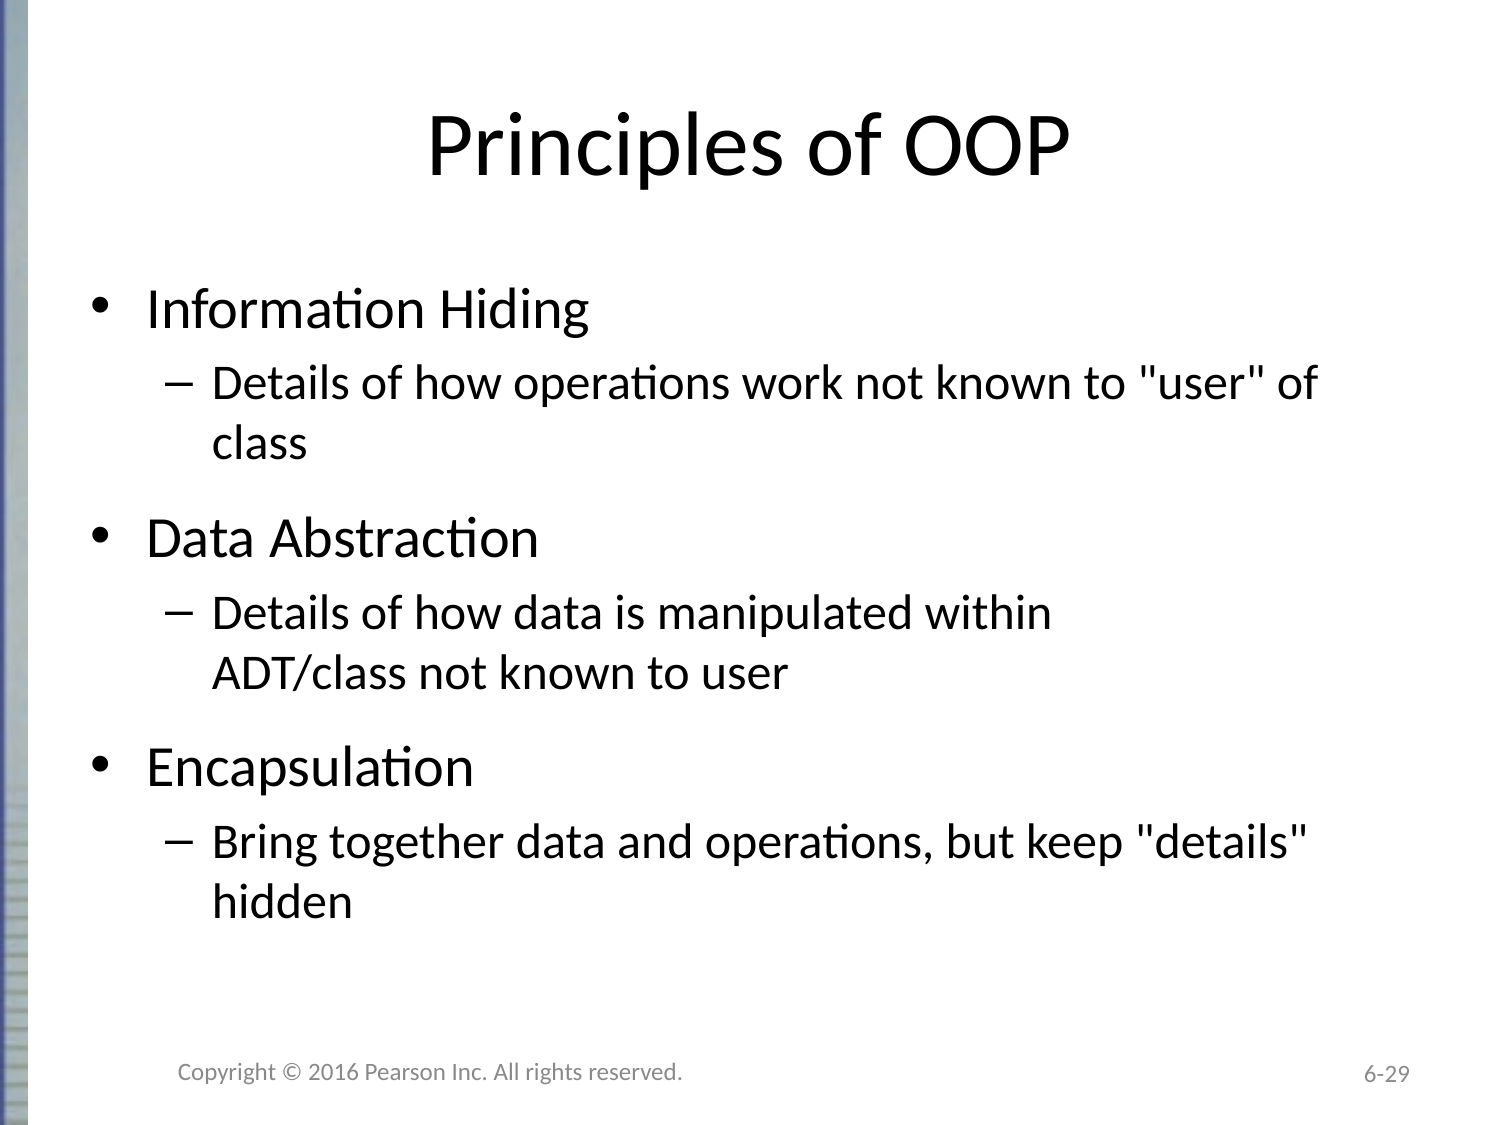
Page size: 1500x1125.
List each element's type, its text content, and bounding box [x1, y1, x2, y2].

slide_number 6-29 [1074, 1042, 1425, 1103]
list Information Hiding Details of how operations work not known to "user" of class Data Abstraction Details of how data is manipulated within ADT/class not known to user Encapsulation Bring together data and operations, but keep "details" hidden [75, 262, 1425, 1005]
footer Copyright © 2016 Pearson Inc. All rights reserved. [75, 1040, 788, 1100]
picture [0, 0, 28, 1125]
title Principles of OOP [75, 45, 1425, 233]
